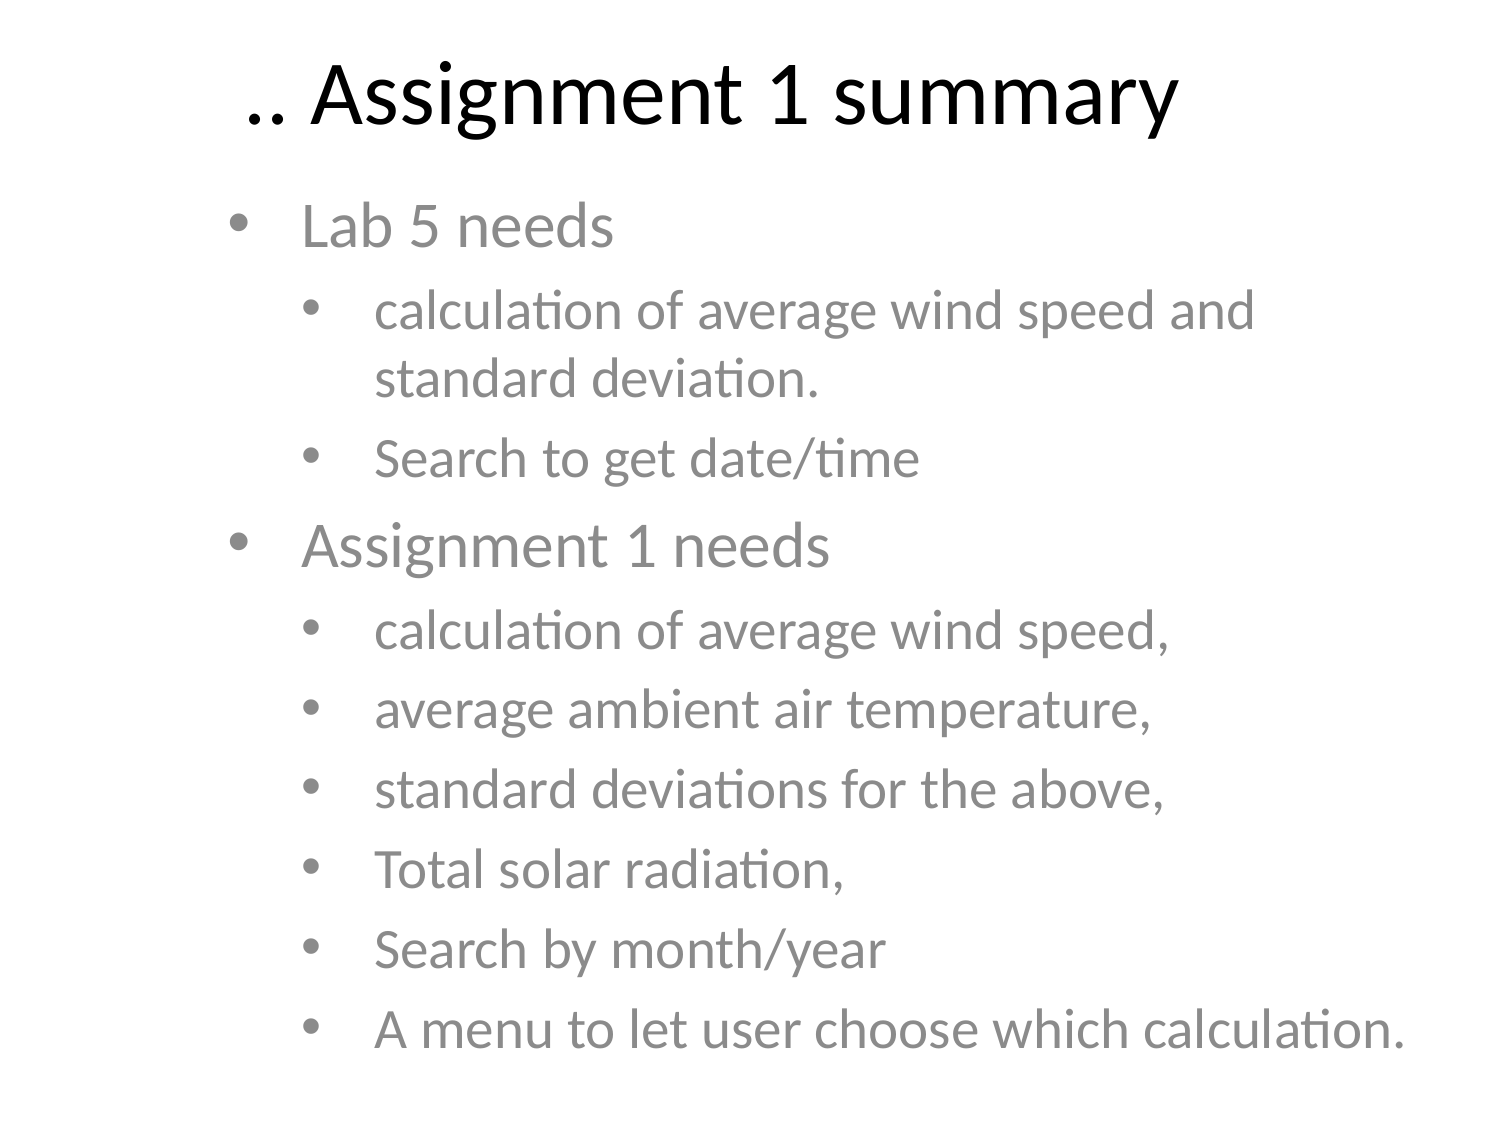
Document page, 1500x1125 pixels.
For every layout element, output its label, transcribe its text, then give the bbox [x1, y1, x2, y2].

subtitle Lab 5 needs calculation of average wind speed and standard deviation. Search to get date/time Assignment 1 needs calculation of average wind speed, average ambient air temperature, standard deviations for the above, Total solar radiation, Search by month/year A menu to let user choose which calculation. [212, 174, 1463, 1075]
title .. Assignment 1 summary [75, 0, 1350, 175]
